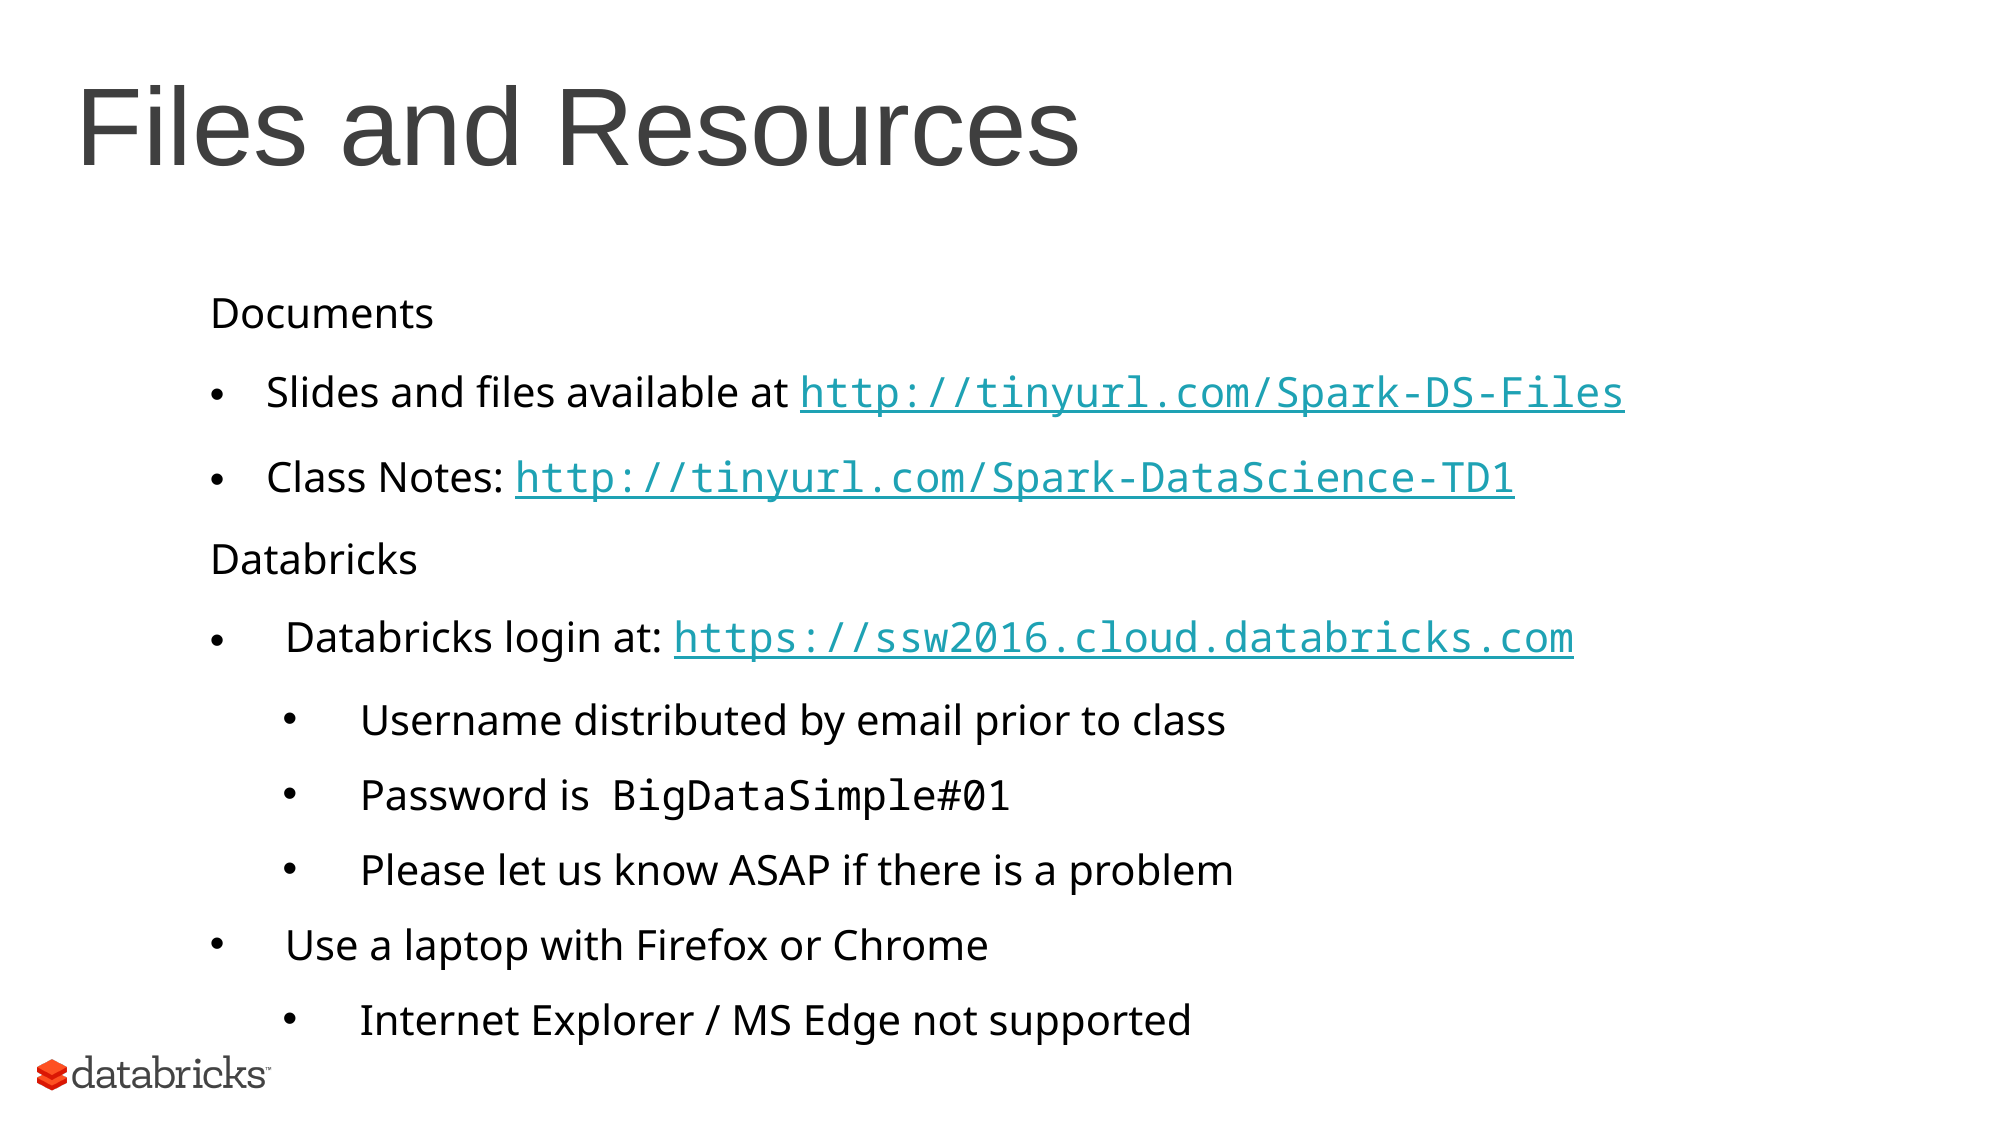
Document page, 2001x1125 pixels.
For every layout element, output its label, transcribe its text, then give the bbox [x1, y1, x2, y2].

text_box Documents Slides and files available at http://tinyurl.com/Spark-DS-Files Class Notes: http://tinyurl.com/Spark-DataScience-TD1 Databricks Databricks login at: https://ssw2016.cloud.databricks.com Username distributed by email prior to class Password is BigDataSimple#01 Please let us know ASAP if there is a problem Use a laptop with Firefox or Chrome Internet Explorer / MS Edge not supported [194, 254, 1812, 1023]
title Files and Resources [55, 45, 1929, 233]
picture [32, 1051, 273, 1093]
